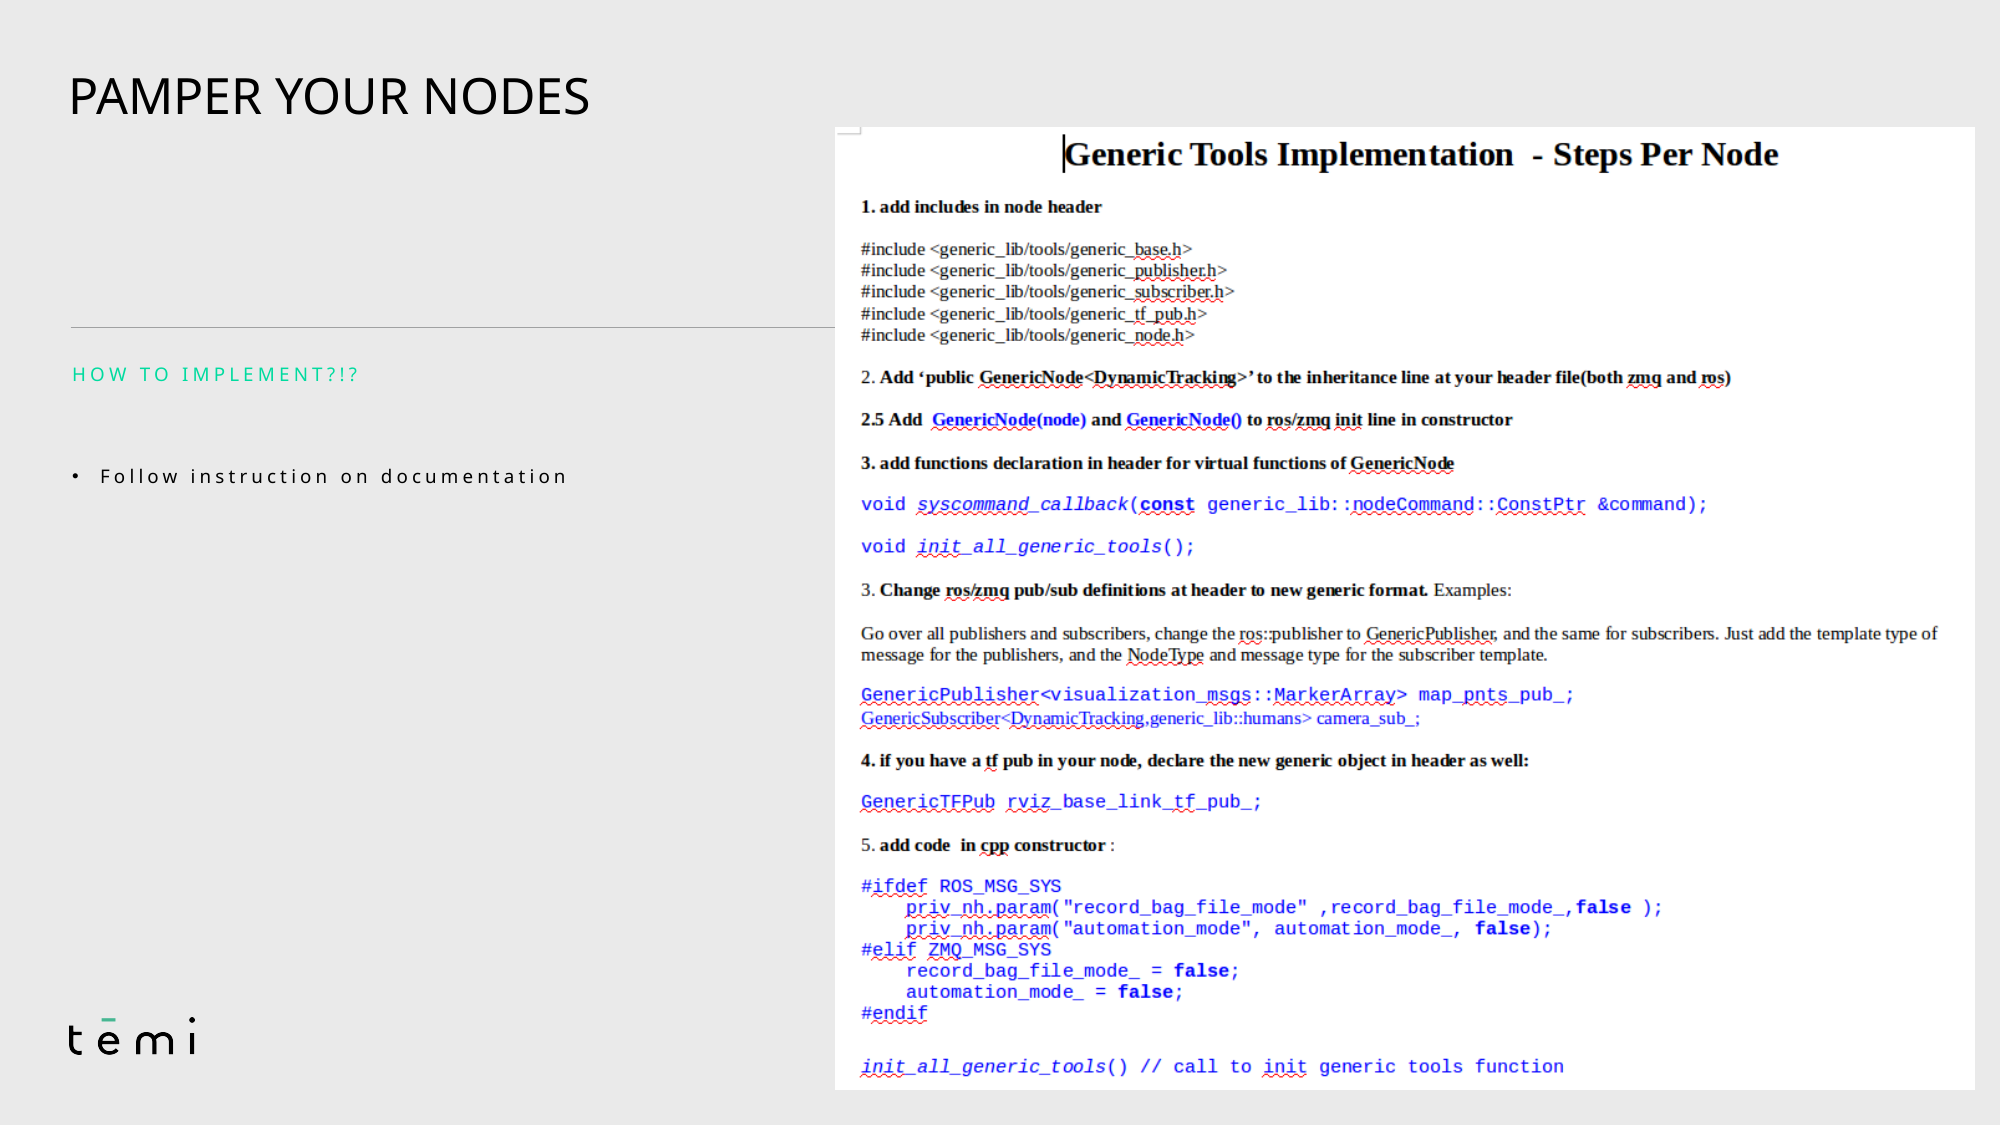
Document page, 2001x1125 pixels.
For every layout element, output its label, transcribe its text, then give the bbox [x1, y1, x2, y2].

title Pamper your nodes [53, 64, 953, 208]
list Follow instruction on documentation [57, 456, 755, 971]
picture [69, 1017, 195, 1055]
list HOW TO IMPlement?!? [57, 357, 546, 406]
picture [835, 127, 1975, 1090]
